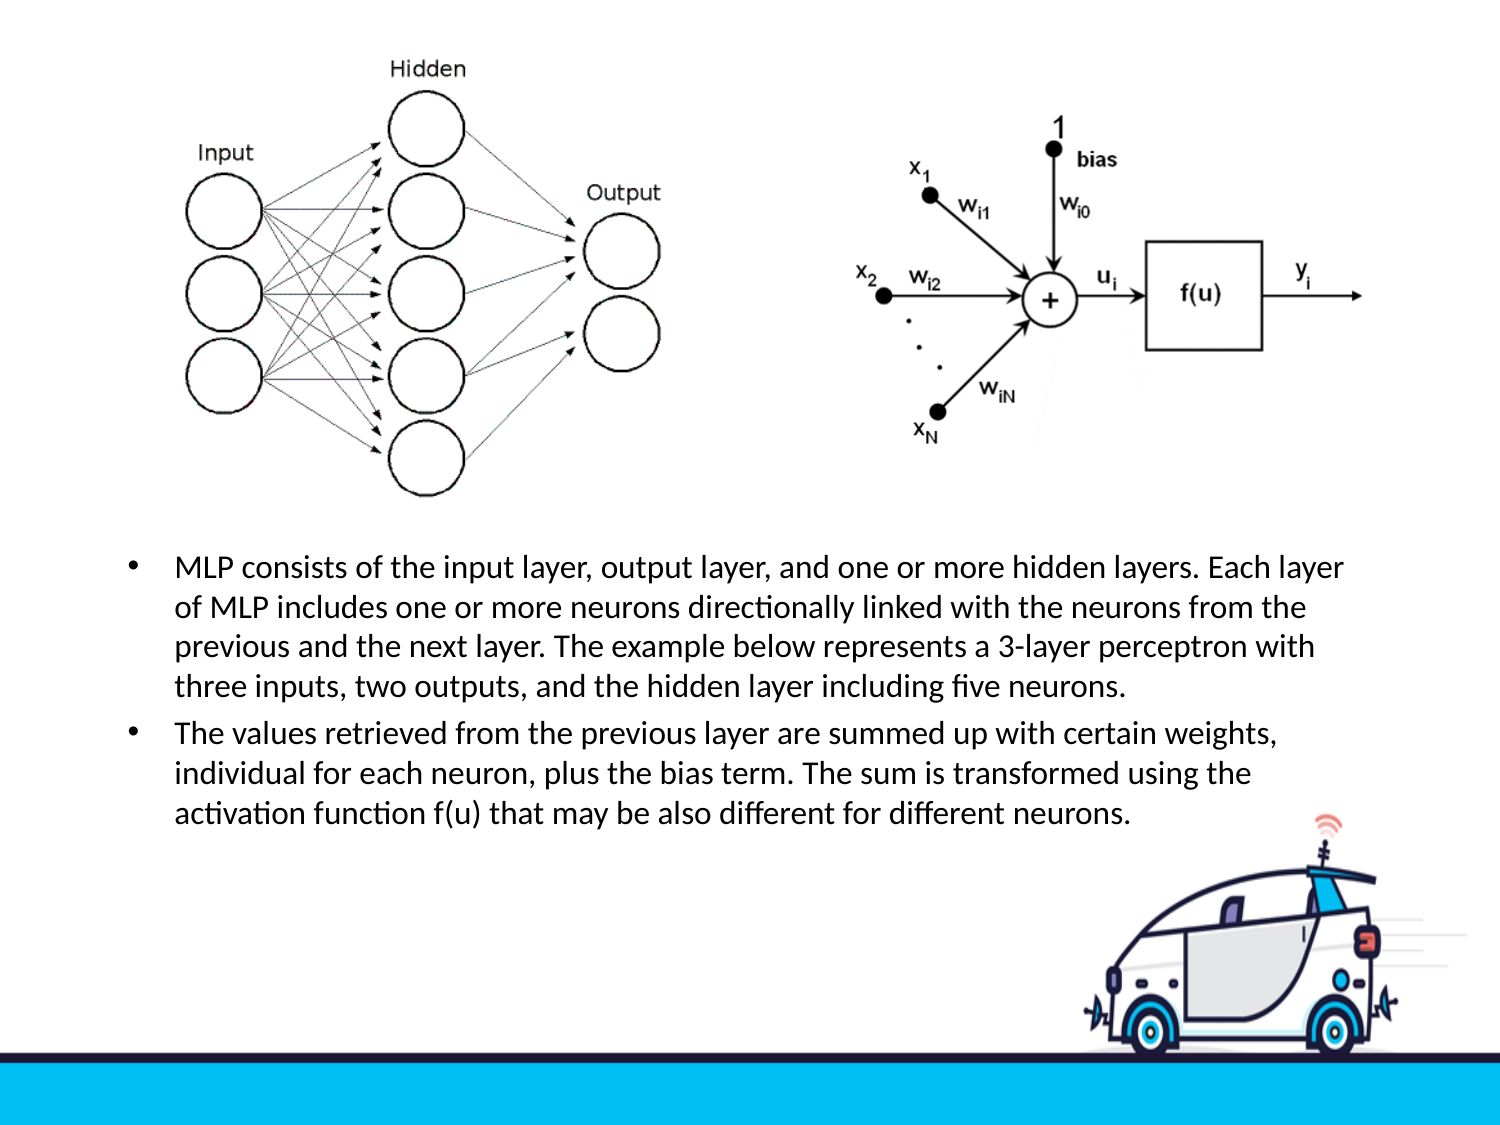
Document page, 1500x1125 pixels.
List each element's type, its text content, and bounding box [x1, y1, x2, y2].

picture [0, 0, 1500, 1062]
list MLP consists of the input layer, output layer, and one or more hidden layers. Each layer of MLP includes one or more neurons directionally linked with the neurons from the previous and the next layer. The example below represents a 3-layer perceptron with three inputs, two outputs, and the hidden layer including five neurons. The values retrieved from the previous layer are summed up with certain weights, individual for each neuron, plus the bias term. The sum is transformed using the activation function f(u) that may be also different for different neurons. [37, 537, 1388, 1125]
